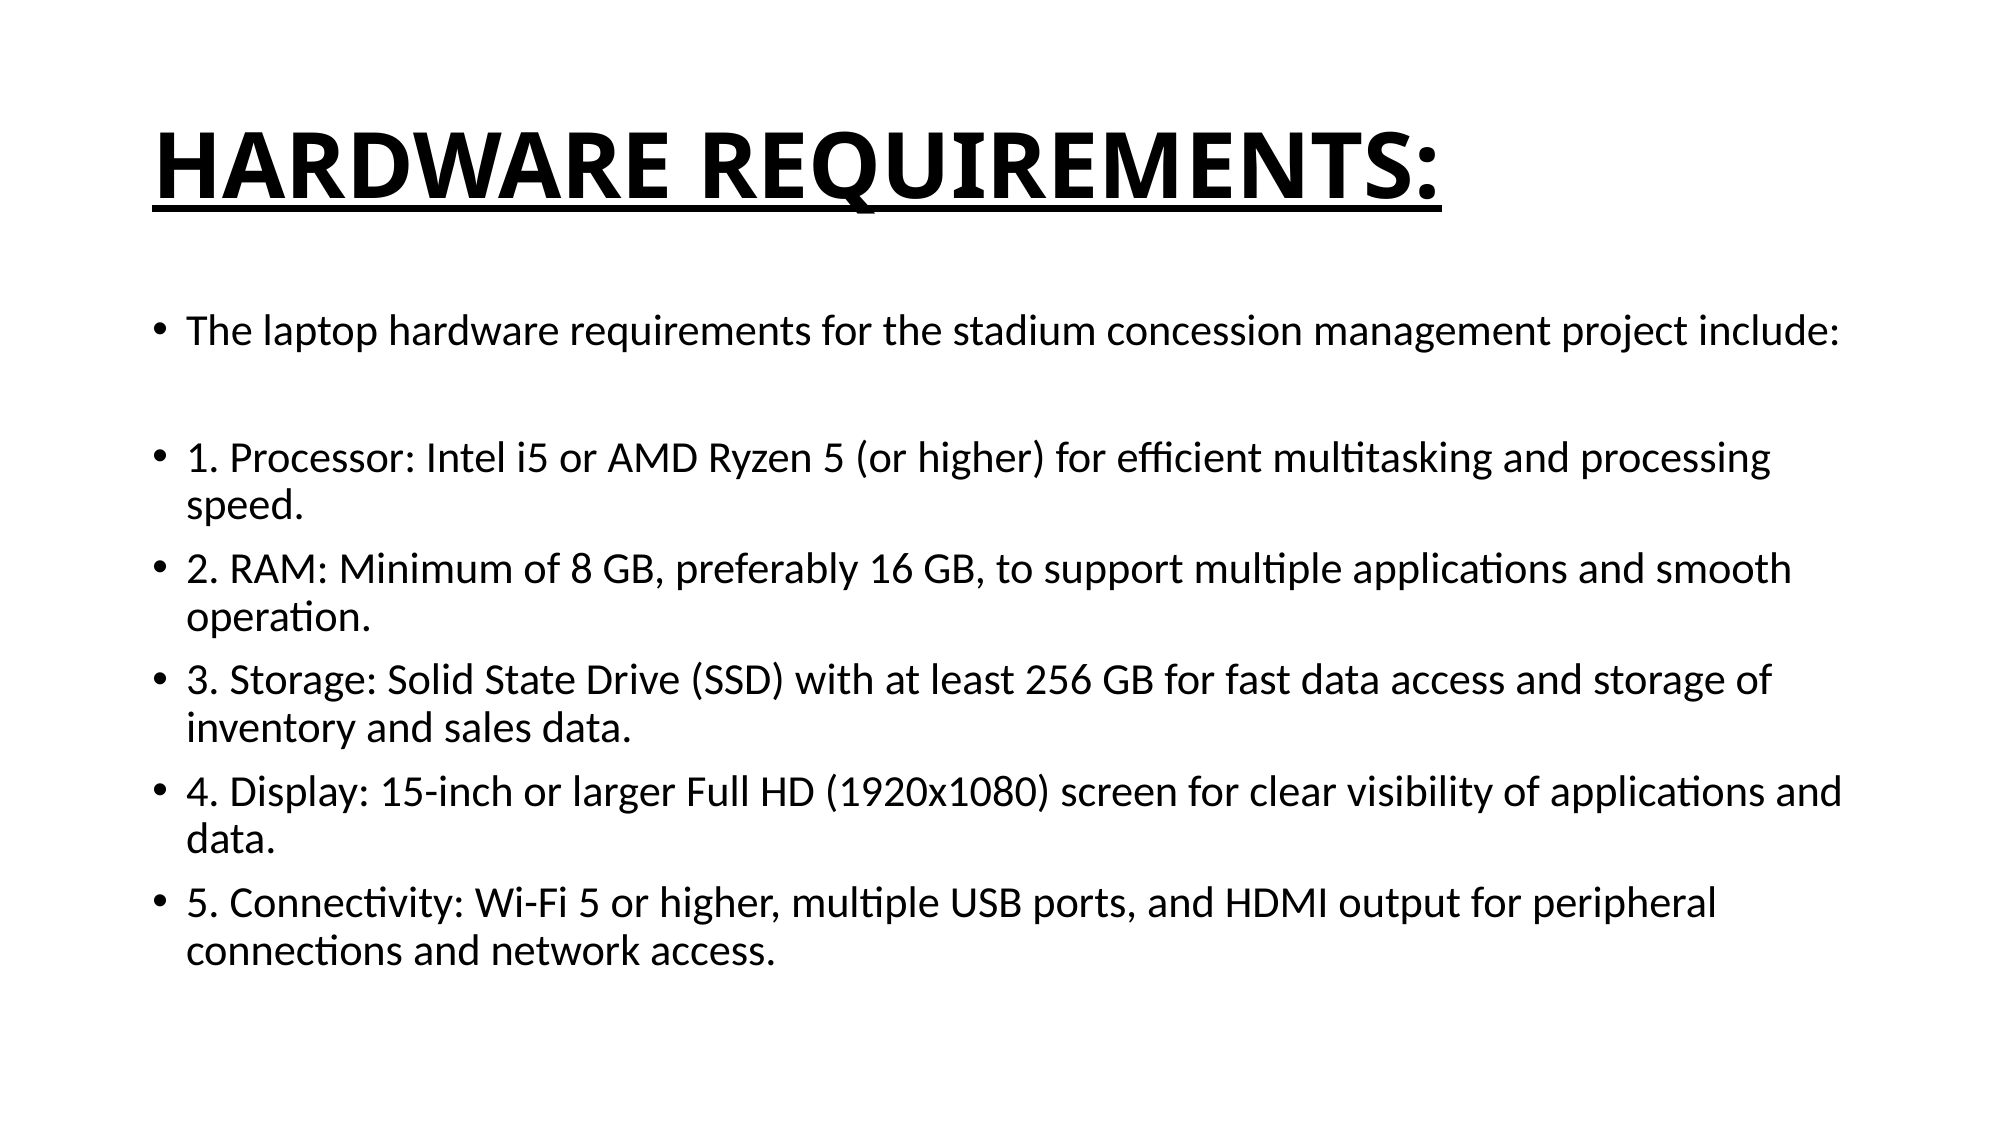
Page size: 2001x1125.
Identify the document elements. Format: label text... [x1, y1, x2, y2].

title HARDWARE REQUIREMENTS: [137, 59, 1863, 278]
list The laptop hardware requirements for the stadium concession management project include: 1. Processor: Intel i5 or AMD Ryzen 5 (or higher) for efficient multitasking and processing speed. 2. RAM: Minimum of 8 GB, preferably 16 GB, to support multiple applications and smooth operation. 3. Storage: Solid State Drive (SSD) with at least 256 GB for fast data access and storage of inventory and sales data. 4. Display: 15-inch or larger Full HD (1920x1080) screen for clear visibility of applications and data. 5. Connectivity: Wi-Fi 5 or higher, multiple USB ports, and HDMI output for peripheral connections and network access. [137, 299, 1863, 1014]
